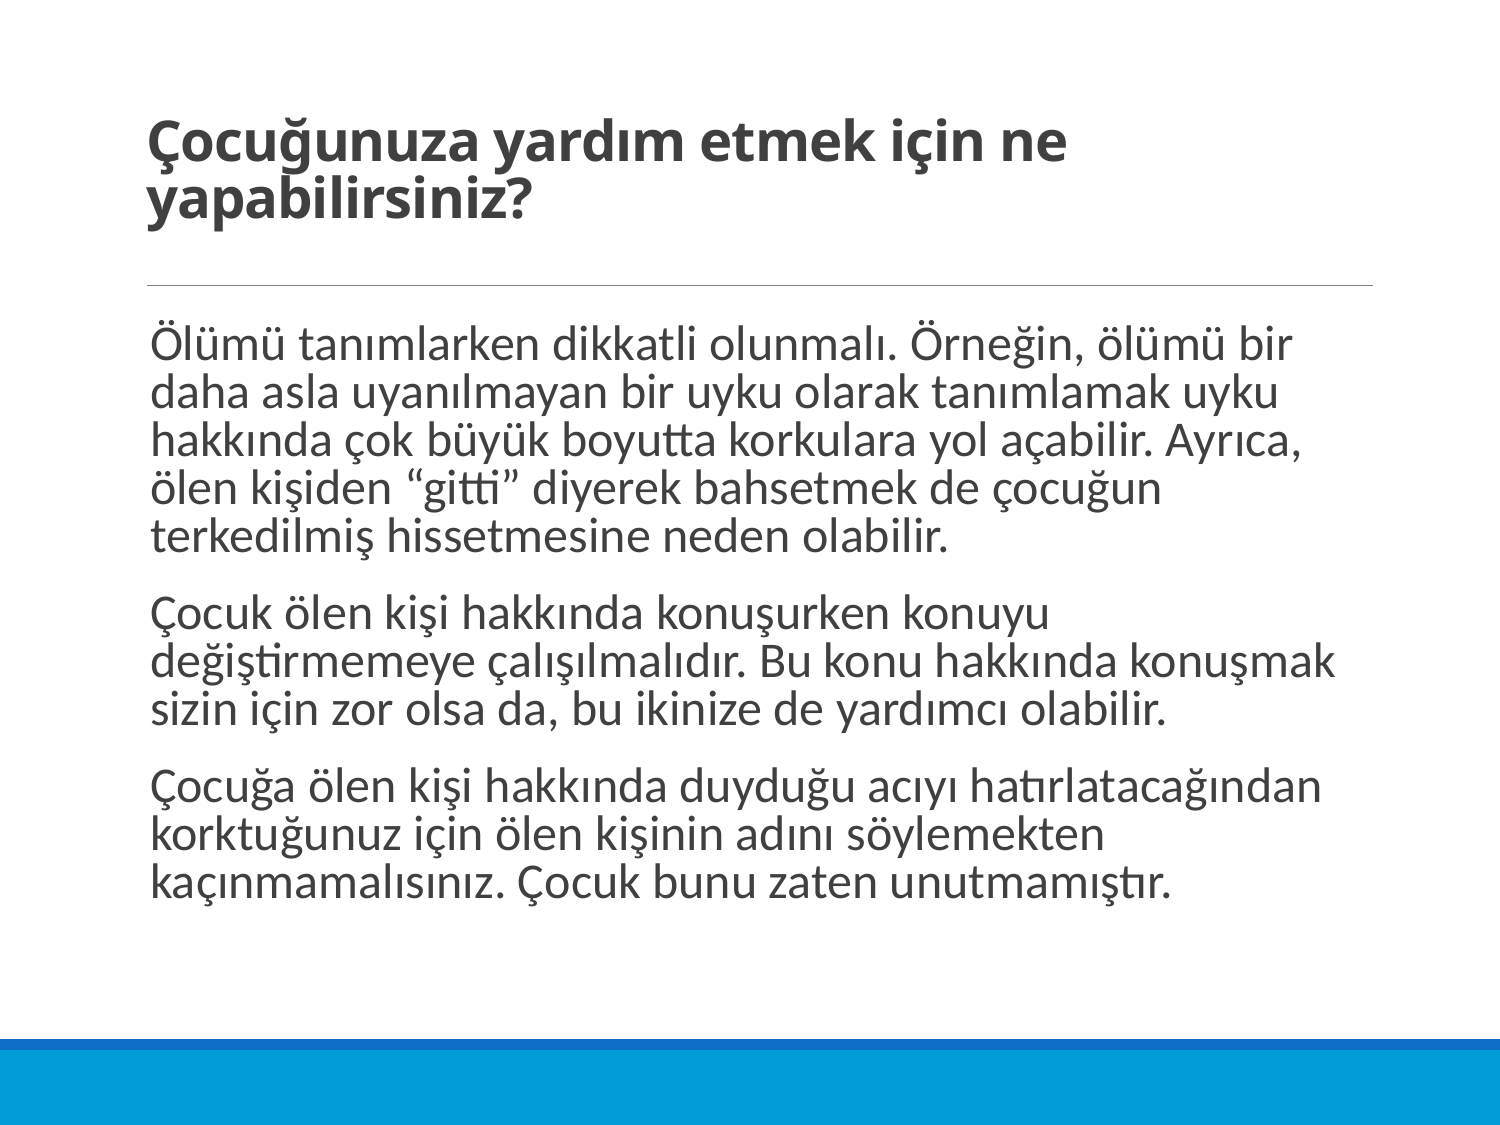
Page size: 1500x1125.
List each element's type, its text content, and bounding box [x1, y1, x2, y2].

title Çocuğunuza yardım etmek için ne yapabilirsiniz? [131, 0, 1369, 238]
list Ölümü tanımlarken dikkatli olunmalı. Örneğin, ölümü bir daha asla uyanılmayan bir uyku olarak tanımlamak uyku hakkında çok büyük boyutta korkulara yol açabilir. Ayrıca, ölen kişiden “gitti” diyerek bahsetmek de çocuğun terkedilmiş hissetmesine neden olabilir. Çocuk ölen kişi hakkında konuşurken konuyu değiştirmemeye çalışılmalıdır. Bu konu hakkında konuşmak sizin için zor olsa da, bu ikinize de yardımcı olabilir. Çocuğa ölen kişi hakkında duyduğu acıyı hatırlatacağından korktuğunuz için ölen kişinin adını söylemekten kaçınmamalısınız. Çocuk bunu zaten unutmamıştır. [135, 314, 1373, 975]
